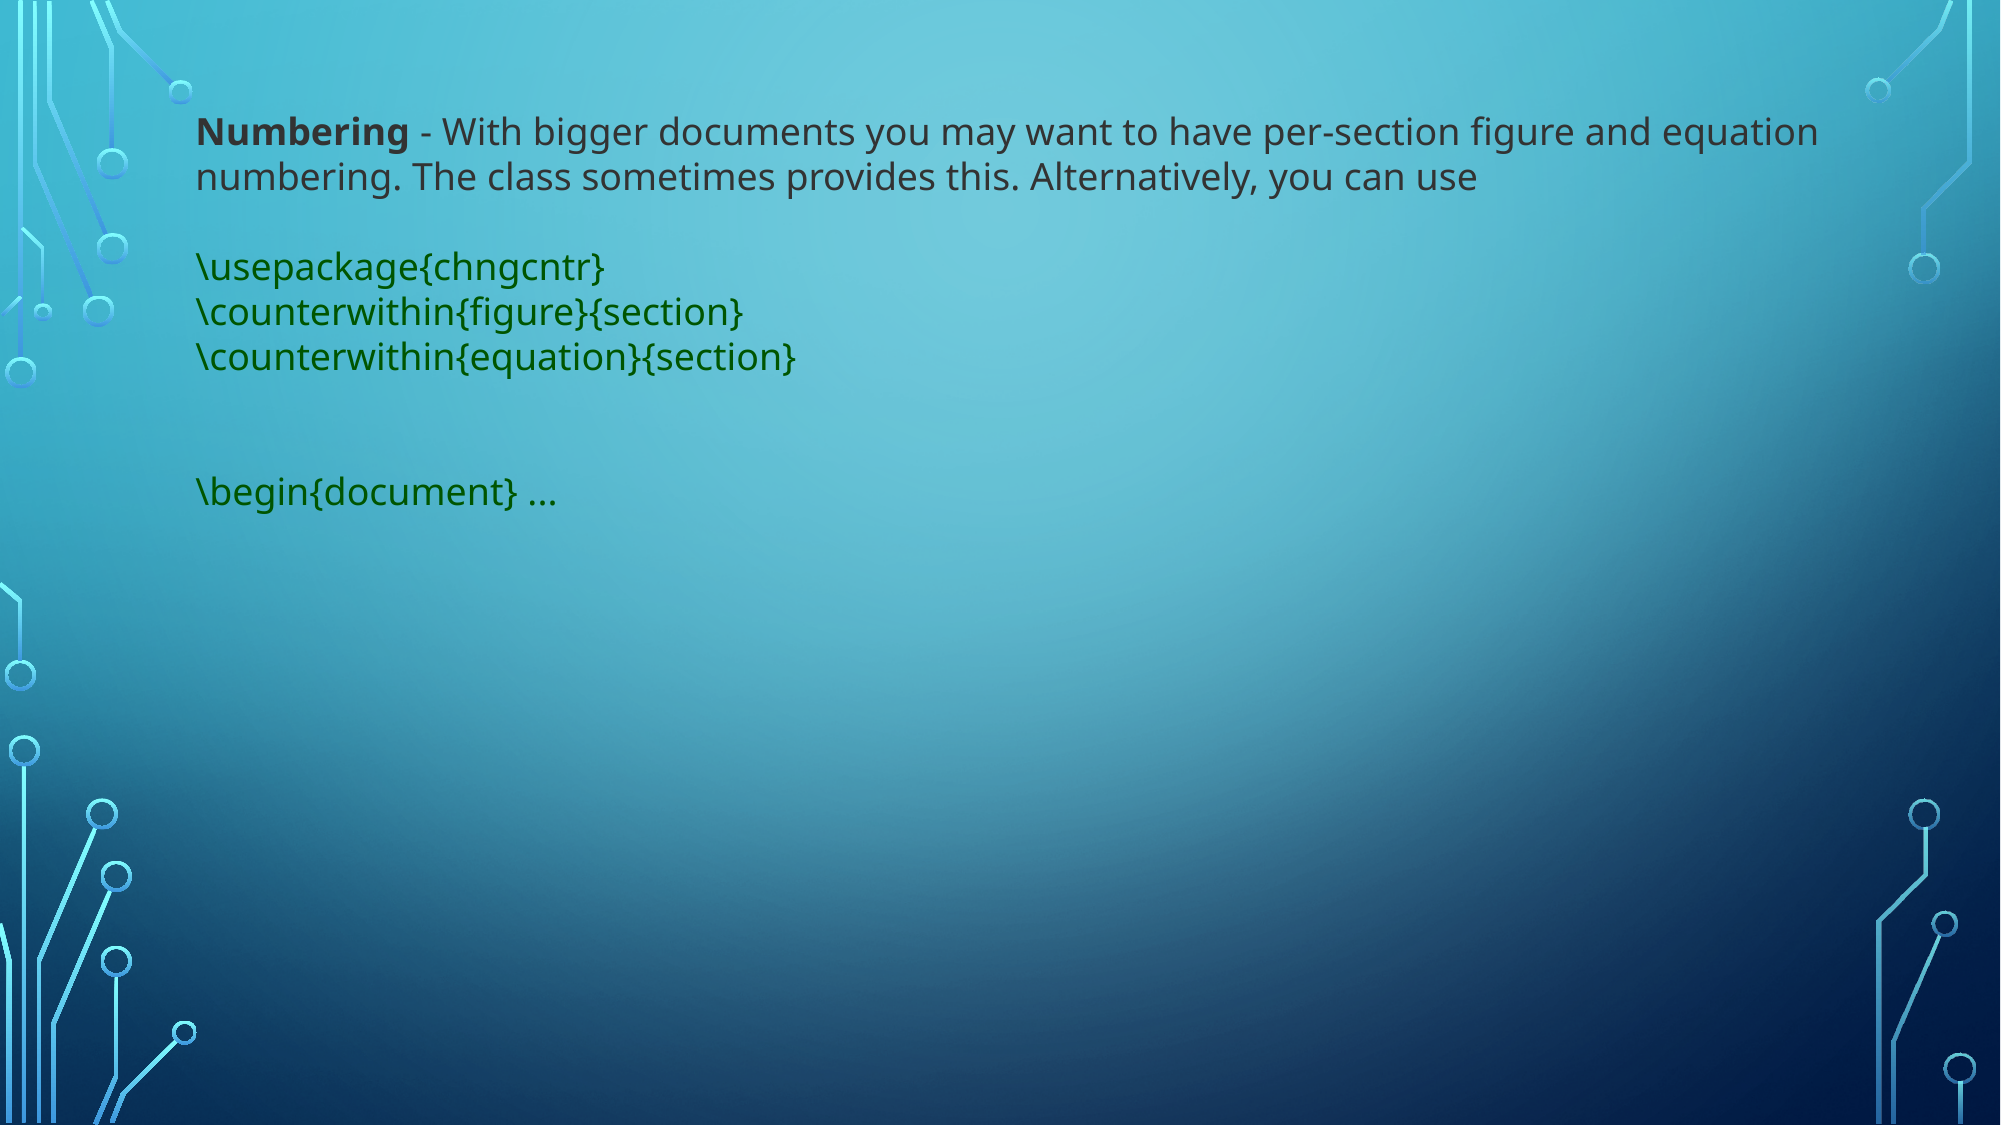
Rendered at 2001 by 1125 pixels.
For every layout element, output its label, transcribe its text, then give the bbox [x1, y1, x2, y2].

text_box Numbering - With bigger documents you may want to have per-section figure and equation numbering. The class sometimes provides this. Alternatively, you can use \usepackage{chngcntr} \counterwithin{figure}{section} \counterwithin{equation}{section} \begin{document} ... [195, 107, 1895, 539]
